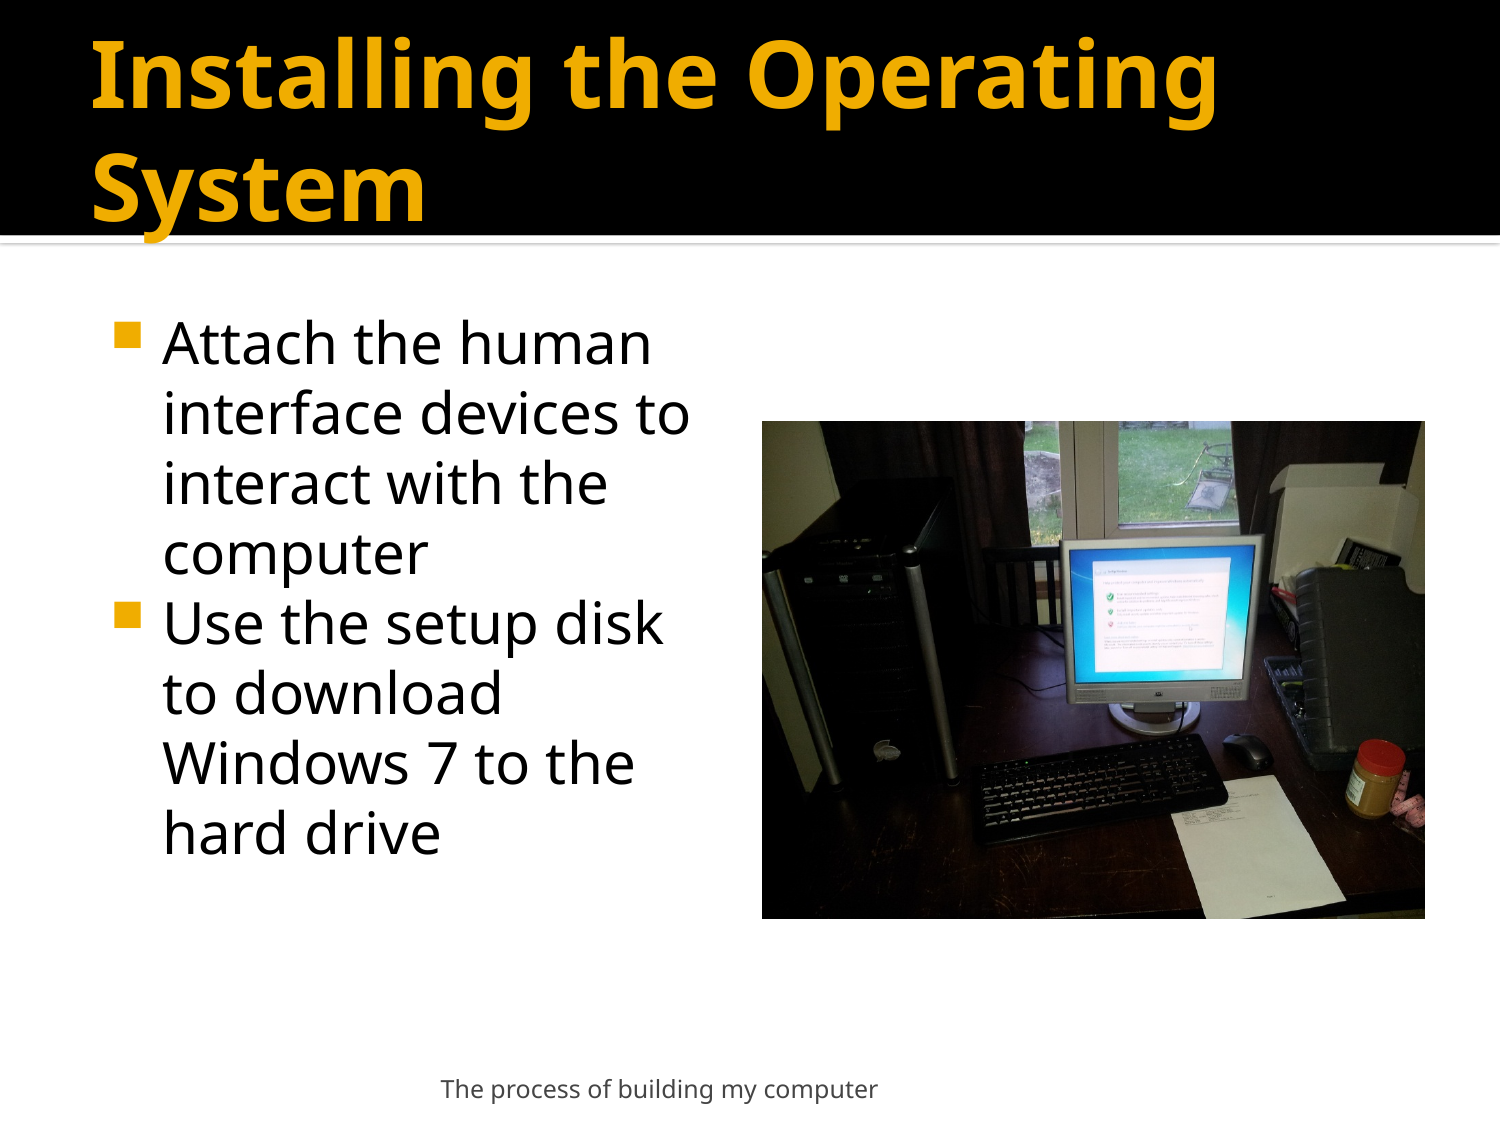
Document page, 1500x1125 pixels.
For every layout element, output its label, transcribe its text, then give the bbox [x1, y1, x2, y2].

list Attach the human interface devices to interact with the computer Use the setup disk to download Windows 7 to the hard drive [75, 291, 738, 1050]
title Installing the Operating System [75, 24, 1425, 231]
footer The process of building my computer [433, 1062, 1337, 1108]
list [762, 421, 1425, 919]
